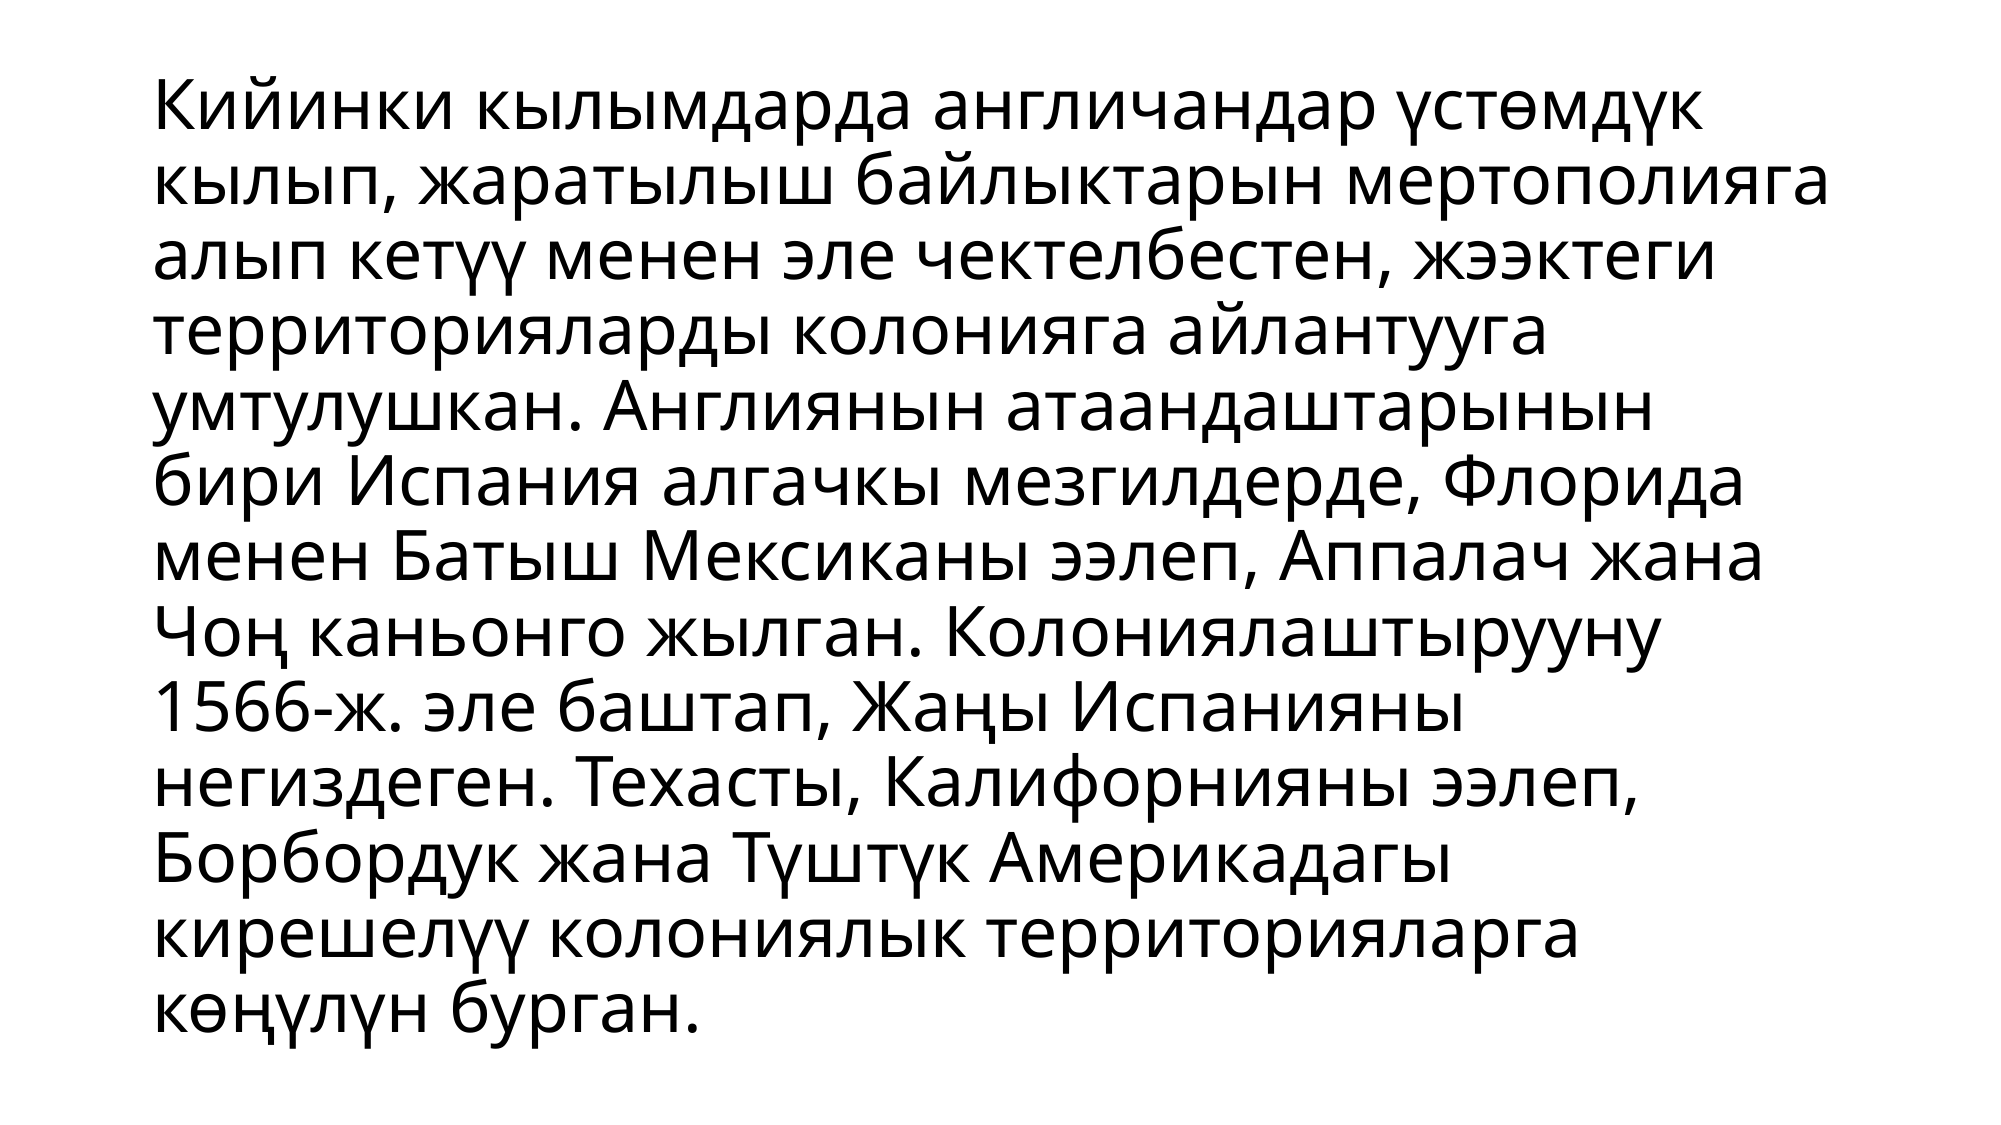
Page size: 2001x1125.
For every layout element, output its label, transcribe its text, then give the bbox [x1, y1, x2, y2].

title Кийинки кылымдарда англичандар үстөмдүк кылып, жаратылыш байлыктарын мертополияга алып кетүү менен эле чектелбестен, жээктеги территорияларды колонияга айлантууга умтулушкан. Англиянын атаандаштарынын бири Испания алгачкы мезгилдерде, Флорида менен Батыш Мексиканы ээлеп, Аппалач жана Чоң каньонго жылган. Колониялаштырууну 1566-ж. эле баштап, Жаңы Испанияны негиздеген. Техасты, Калифорнияны ээлеп, Борбордук жана Түштүк Америкадагы кирешелүү колониялык территорияларга көңүлүн бурган. [137, 59, 1863, 1057]
